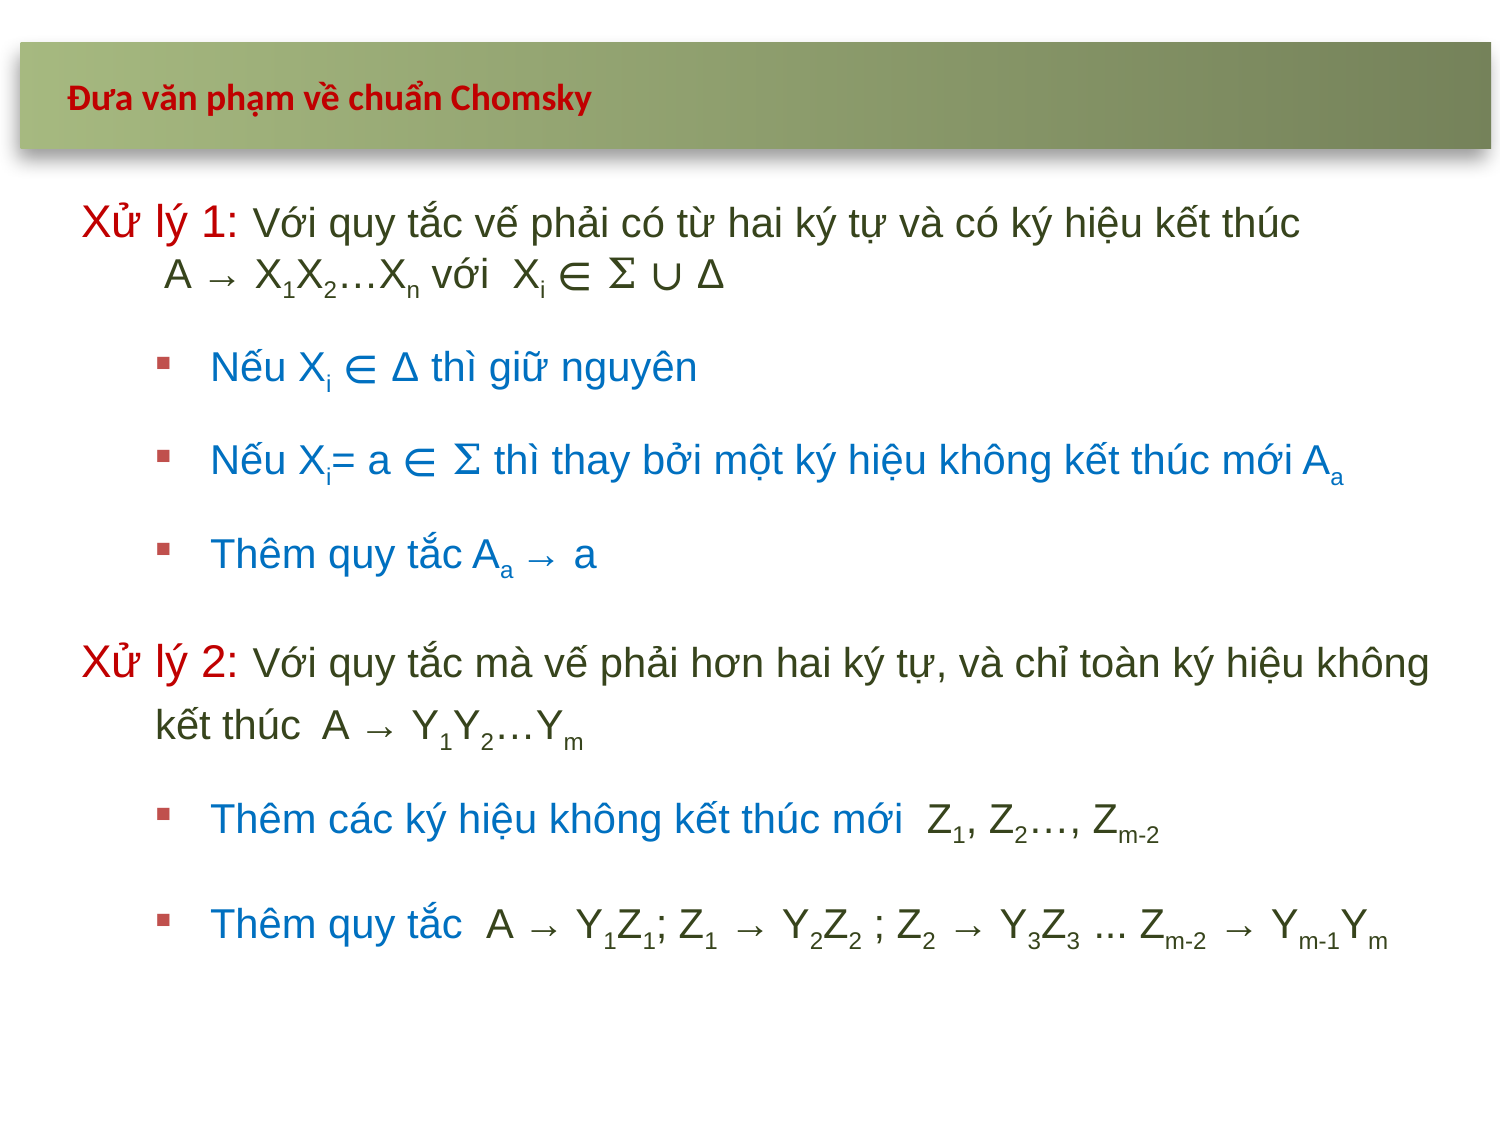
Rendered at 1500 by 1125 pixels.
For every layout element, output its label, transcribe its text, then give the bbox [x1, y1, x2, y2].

text_box Xử lý 1: Với quy tắc vế phải có từ hai ký tự và có ký hiệu kết thúc A → X1X2…Xn với Xi ∊ Σ ∪ Δ Nếu Xi ∊ Δ thì giữ nguyên Nếu Xi= a ∊ Σ thì thay bởi một ký hiệu không kết thúc mới Aa Thêm quy tắc Aa → a Xử lý 2: Với quy tắc mà vế phải hơn hai ký tự, và chỉ toàn ký hiệu không kết thúc A → Y1Y2…Ym Thêm các ký hiệu không kết thúc mới Z1, Z2…, Zm-2 Thêm quy tắc A → Y1Z1; Z1 → Y2Z2 ; Z2 → Y3Z3 ... Zm-2 → Ym-1Ym [53, 184, 1459, 976]
text_box Đưa văn phạm về chuẩn Chomsky [20, 42, 1492, 149]
